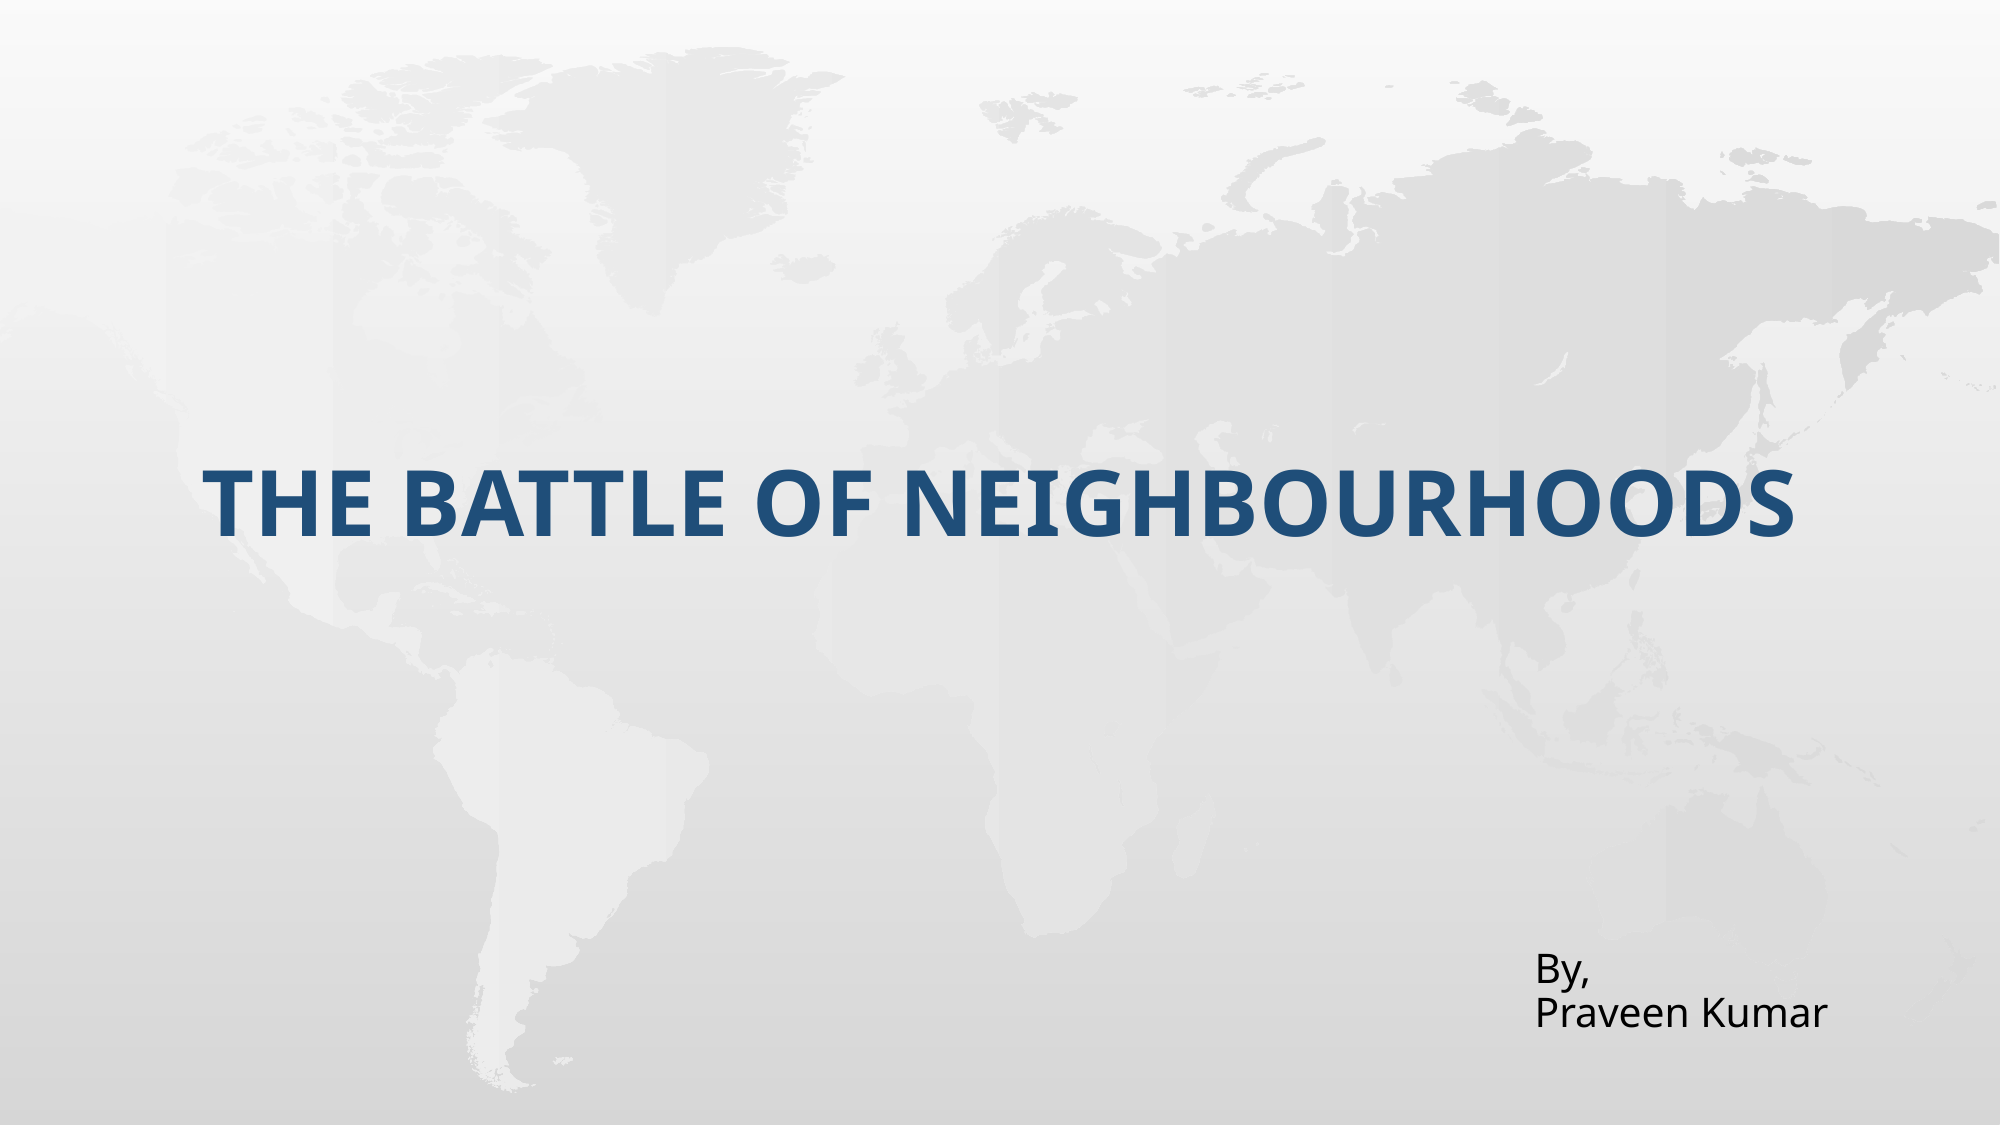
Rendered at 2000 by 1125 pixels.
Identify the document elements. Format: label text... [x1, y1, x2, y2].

subtitle By, Praveen Kumar [1519, 940, 1954, 1045]
title The Battle of Neighbourhoods [0, 420, 2000, 564]
